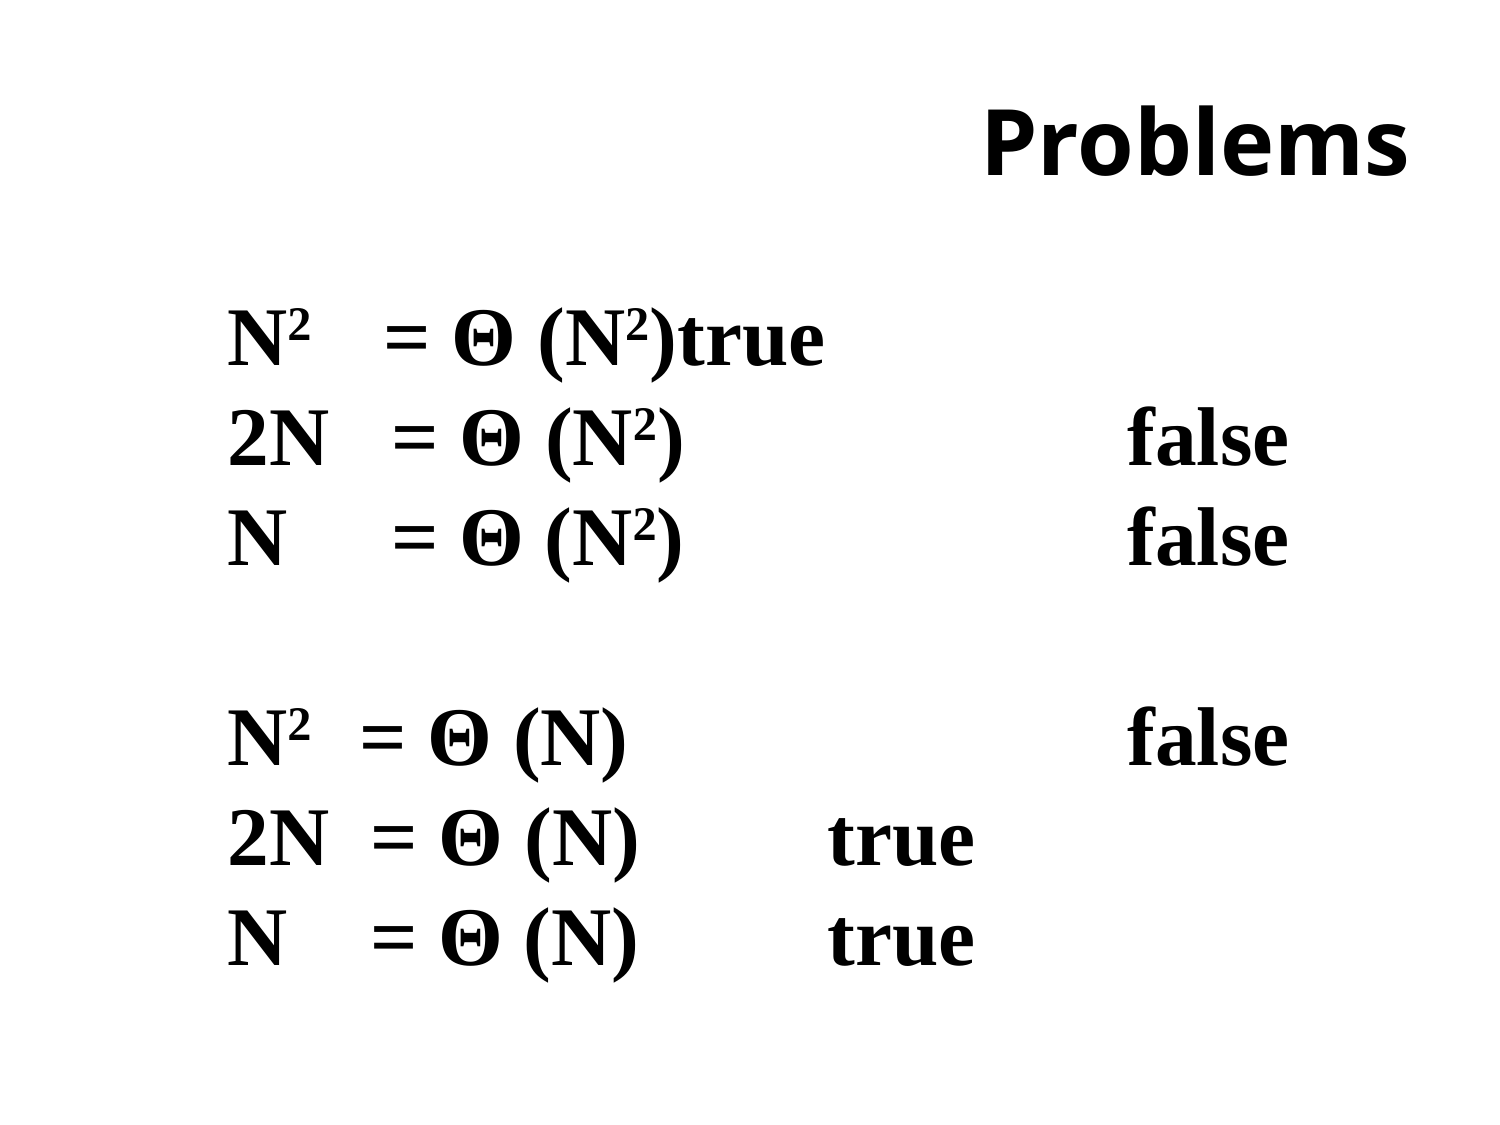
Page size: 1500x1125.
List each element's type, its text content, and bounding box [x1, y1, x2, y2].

title Problems [75, 45, 1425, 233]
text_box N2 = Θ (N2) true 2N = Θ (N2) false N = Θ (N2) false N2 = Θ (N) false 2N = Θ (N) true N = Θ (N) true [62, 275, 1443, 990]
